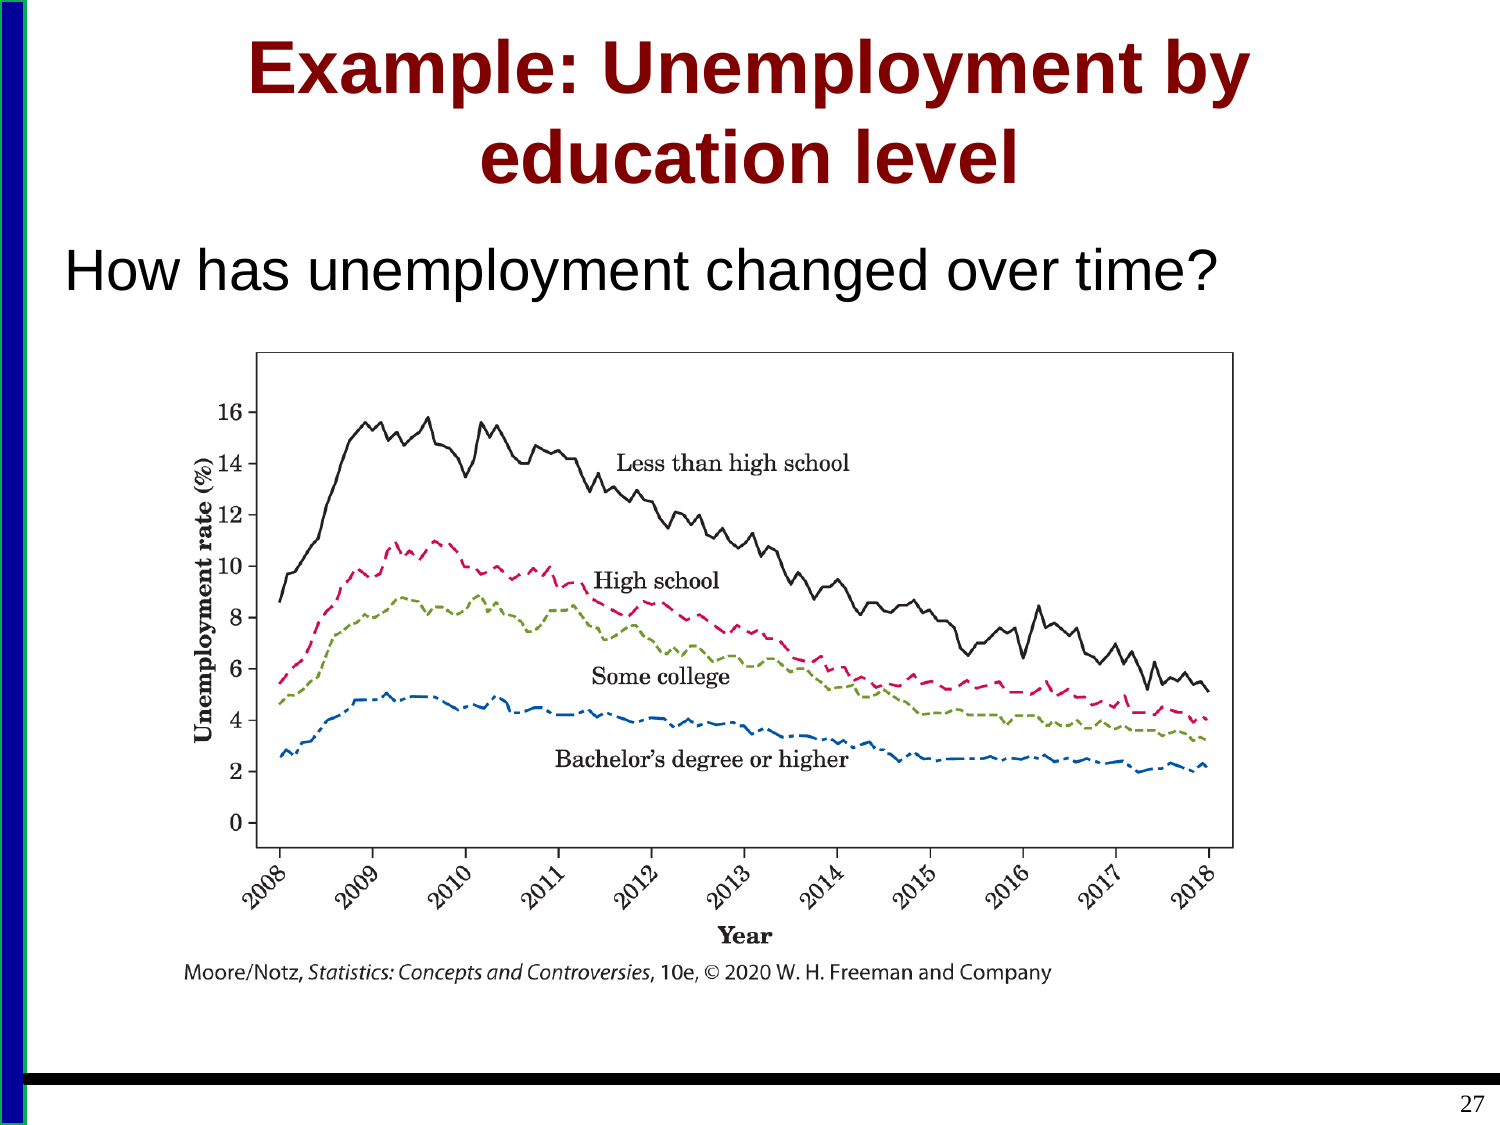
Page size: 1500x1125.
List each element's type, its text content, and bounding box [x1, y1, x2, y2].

text_box How has unemployment changed over time? [49, 224, 1487, 310]
title Example: Unemployment by education level [74, 59, 1426, 224]
picture [137, 349, 1283, 988]
